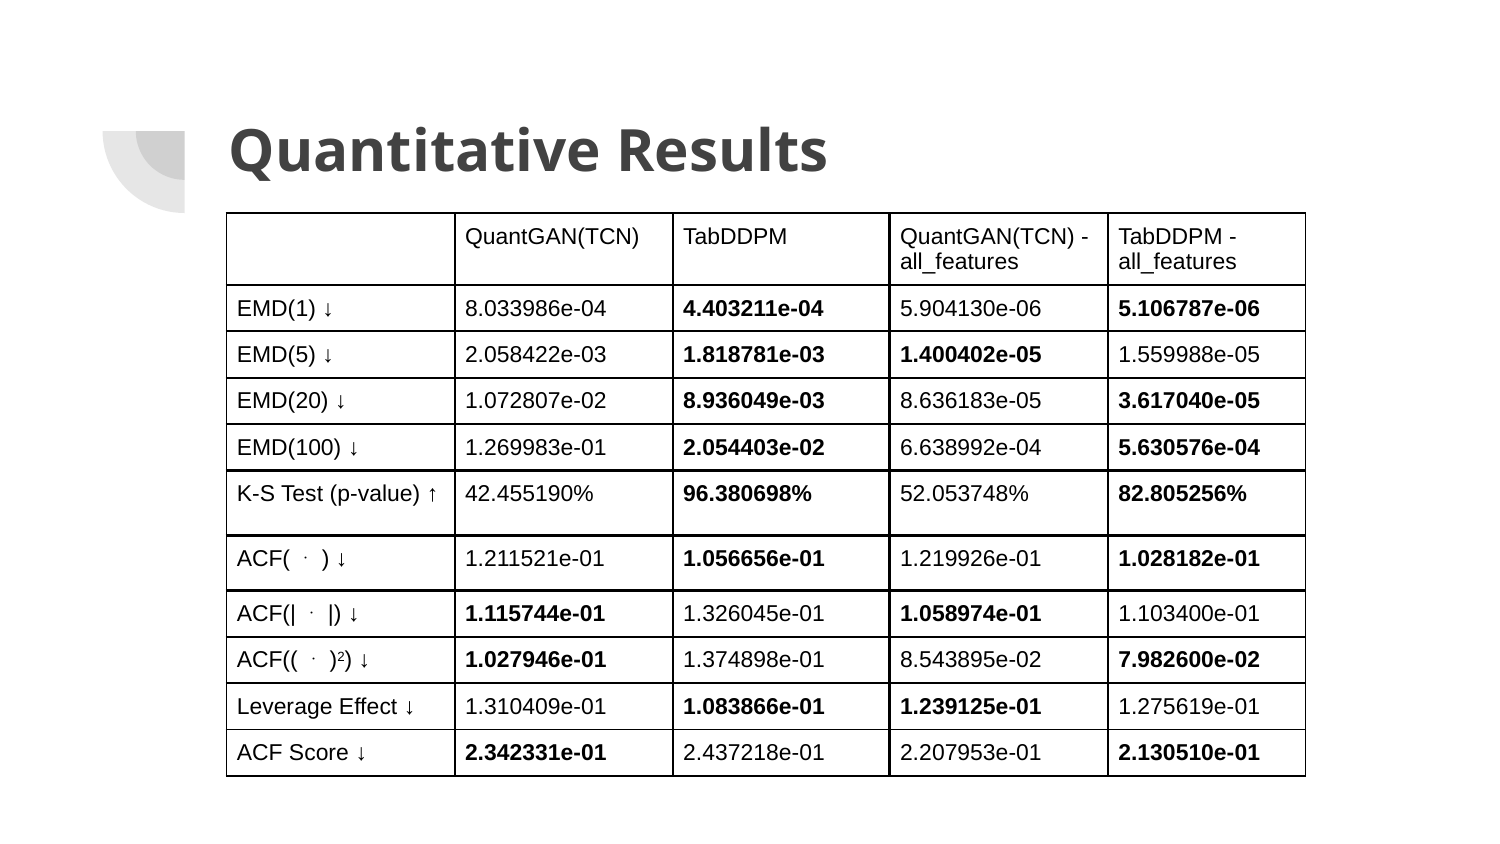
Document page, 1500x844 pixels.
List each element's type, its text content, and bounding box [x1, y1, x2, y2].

table_cell 8.636183e-05 [891, 379, 1107, 423]
table_cell 1.269983e-01 [456, 425, 672, 469]
table_cell 1.400402e-05 [891, 332, 1107, 377]
table_cell K-S Test (p-value) ↑ [227, 472, 454, 534]
table_cell 4.403211e-04 [674, 286, 888, 330]
table_cell 42.455190% [456, 472, 672, 534]
table_cell 1.239125e-01 [891, 684, 1107, 729]
table_cell 1.056656e-01 [674, 537, 888, 589]
table_cell 1.083866e-01 [674, 684, 888, 729]
table_cell Leverage Effect ↓ [227, 684, 454, 729]
table_cell 1.275619e-01 [1109, 684, 1305, 729]
table_cell 82.805256% [1109, 472, 1305, 534]
table_cell 3.617040e-05 [1109, 379, 1305, 423]
table_cell EMD(1) ↓ [227, 286, 454, 330]
table_cell 2.058422e-03 [456, 332, 672, 377]
table_header QuantGAN(TCN) - all_features [891, 214, 1107, 284]
table_cell 5.106787e-06 [1109, 286, 1305, 330]
table_cell 2.437218e-01 [674, 730, 888, 775]
table_cell 1.211521e-01 [456, 537, 672, 589]
table_cell 1.027946e-01 [456, 638, 672, 682]
table_cell 1.072807e-02 [456, 379, 672, 423]
table_cell EMD(100) ↓ [227, 425, 454, 469]
table_cell 1.818781e-03 [674, 332, 888, 377]
table_cell 7.982600e-02 [1109, 638, 1305, 682]
table_cell 5.630576e-04 [1109, 425, 1305, 469]
table_cell 1.326045e-01 [674, 592, 888, 636]
table_cell 6.638992e-04 [891, 425, 1107, 469]
table_cell 8.936049e-03 [674, 379, 888, 423]
table_cell ACF(|ᆞ|) ↓ [227, 592, 454, 636]
table_header QuantGAN(TCN) [456, 214, 672, 284]
table_cell 8.543895e-02 [891, 638, 1107, 682]
title Quantitative Results [213, 98, 1368, 263]
table_cell 2.207953e-01 [891, 730, 1107, 775]
table_cell EMD(20) ↓ [227, 379, 454, 423]
table_cell 1.219926e-01 [891, 537, 1107, 589]
table_cell 2.054403e-02 [674, 425, 888, 469]
table_cell EMD(5) ↓ [227, 332, 454, 377]
table_cell ACF(ᆞ) ↓ [227, 537, 454, 589]
table_cell 1.115744e-01 [456, 592, 672, 636]
table_cell 1.559988e-05 [1109, 332, 1305, 377]
table_header TabDDPM [674, 214, 888, 284]
table_cell 52.053748% [891, 472, 1107, 534]
table_cell 96.380698% [674, 472, 888, 534]
table_cell ACF Score ↓ [227, 730, 454, 775]
table_cell 1.374898e-01 [674, 638, 888, 682]
table_cell 1.058974e-01 [891, 592, 1107, 636]
table_cell ACF((ᆞ)2) ↓ [227, 638, 454, 682]
table_cell 2.342331e-01 [456, 730, 672, 775]
table_cell 1.103400e-01 [1109, 592, 1305, 636]
table_cell 1.310409e-01 [456, 684, 672, 729]
table_cell 2.130510e-01 [1109, 730, 1305, 775]
table_cell 5.904130e-06 [891, 286, 1107, 330]
table_header [227, 214, 454, 284]
table_cell 8.033986e-04 [456, 286, 672, 330]
table_cell 1.028182e-01 [1109, 537, 1305, 589]
table_header TabDDPM - all_features [1109, 214, 1305, 284]
